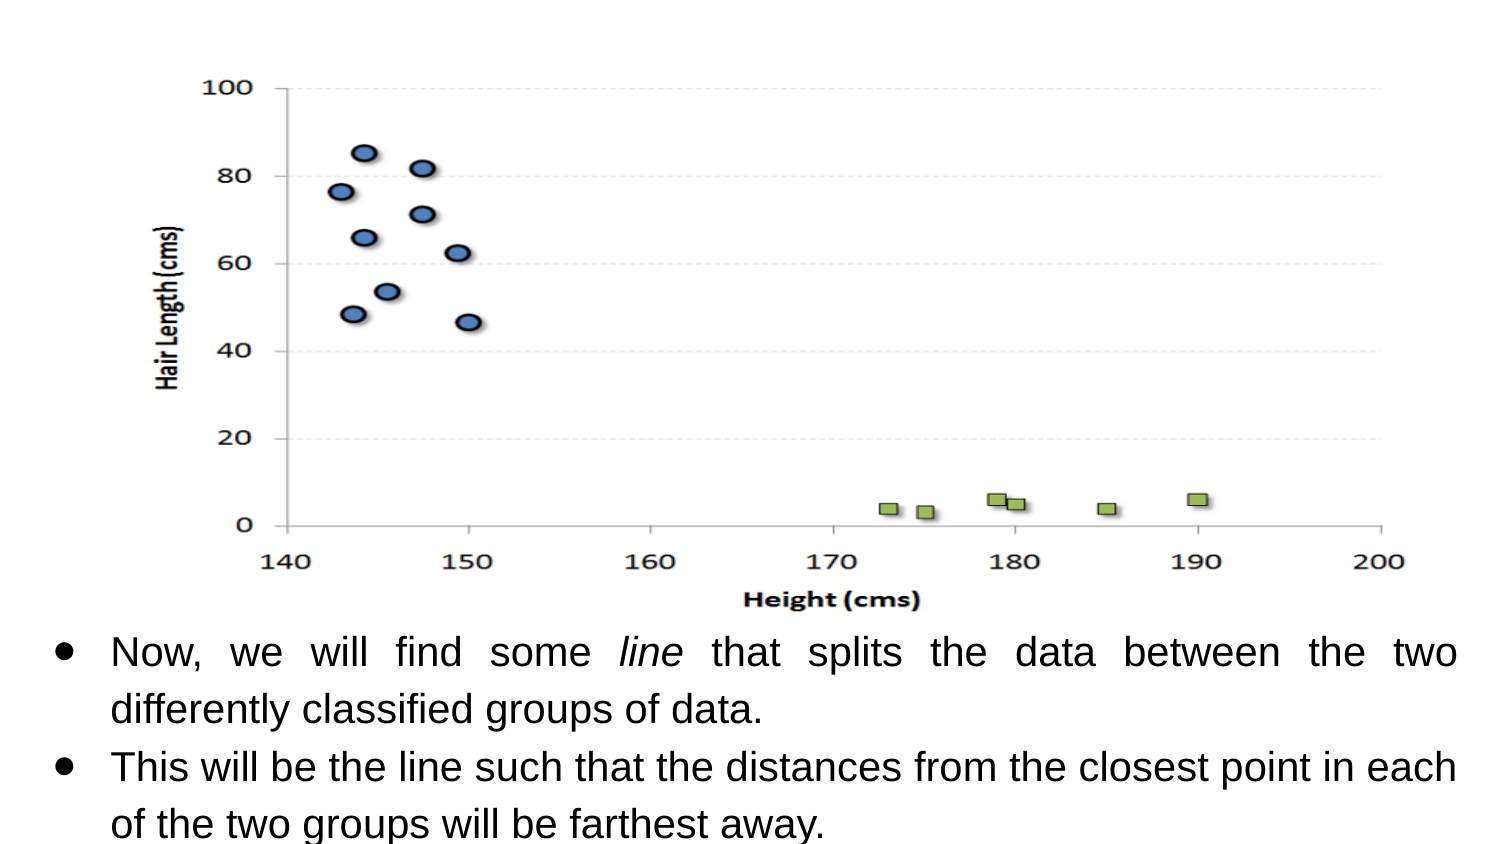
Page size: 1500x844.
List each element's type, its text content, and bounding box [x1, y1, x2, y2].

text_box Now, we will find some line that splits the data between the two differently classified groups of data. This will be the line such that the distances from the closest point in each of the two groups will be farthest away. [20, 640, 1474, 824]
picture [110, 46, 1435, 641]
